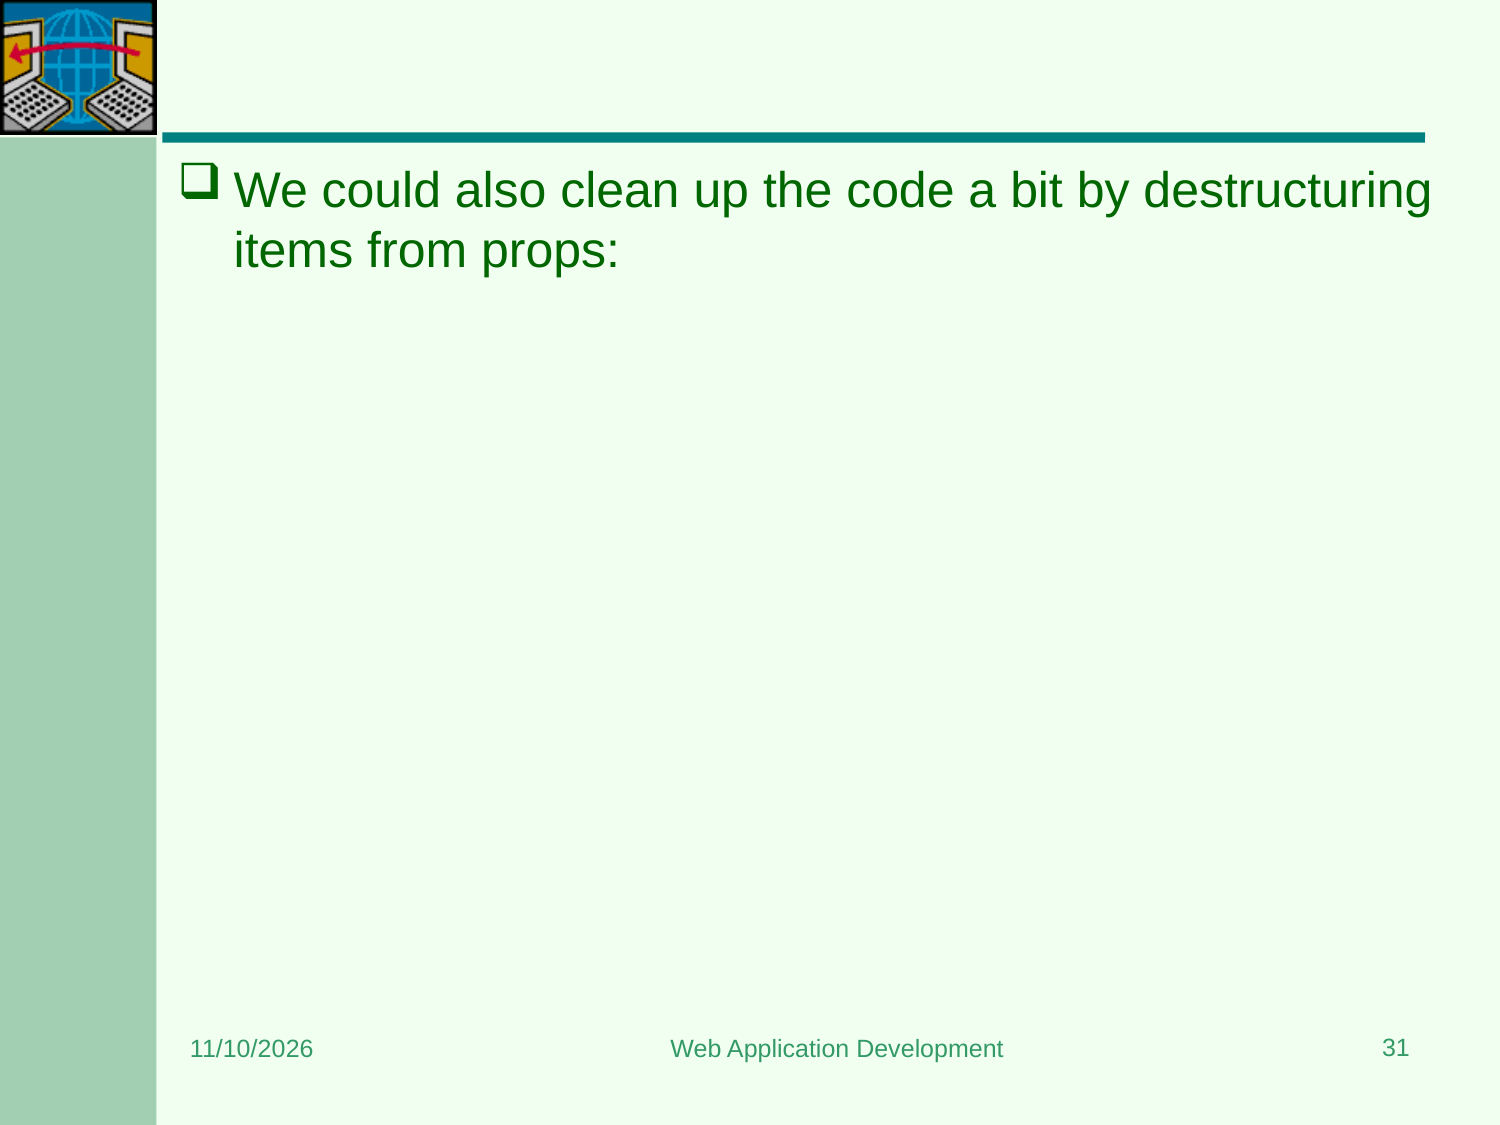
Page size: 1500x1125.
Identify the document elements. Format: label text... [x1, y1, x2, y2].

list We could also clean up the code a bit by destructuring items from props: [162, 149, 1488, 1013]
footer Web Application Development [462, 1024, 1213, 1104]
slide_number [174, 1024, 438, 1104]
picture [0, 0, 157, 135]
slide_number 31 [1237, 1024, 1426, 1103]
